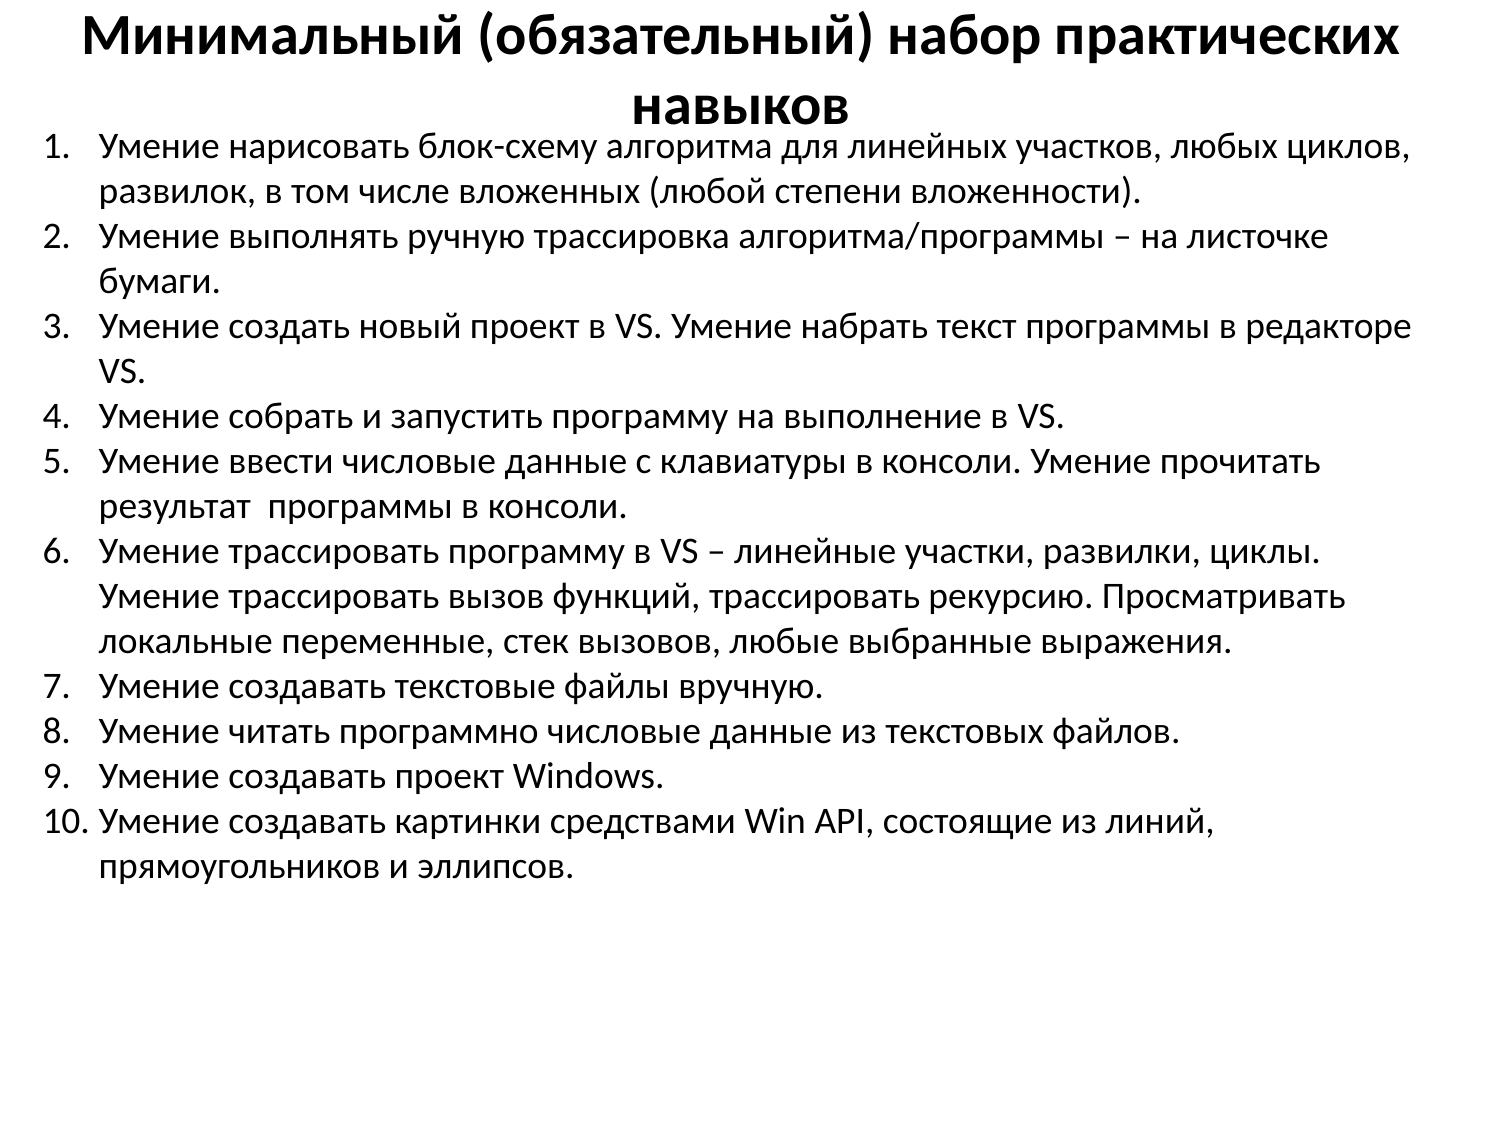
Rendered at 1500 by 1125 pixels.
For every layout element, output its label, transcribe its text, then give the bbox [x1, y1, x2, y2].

title Минимальный (обязательный) набор практических навыков [0, 19, 1483, 114]
text_box Умение нарисовать блок-схему алгоритма для линейных участков, любых циклов, развилок, в том числе вложенных (любой степени вложенности). Умение выполнять ручную трассировка алгоритма/программы – на листочке бумаги. Умение создать новый проект в VS. Умение набрать текст программы в редакторе VS. Умение собрать и запустить программу на выполнение в VS. Умение ввести числовые данные с клавиатуры в консоли. Умение прочитать результат программы в консоли. Умение трассировать программу в VS – линейные участки, развилки, циклы. Умение трассировать вызов функций, трассировать рекурсию. Просматривать локальные переменные, стек вызовов, любые выбранные выражения. Умение создавать текстовые файлы вручную. Умение читать программно числовые данные из текстовых файлов. Умение создавать проект Windows. Умение создавать картинки средствами Win API, состоящие из линий, прямоугольников и эллипсов. [27, 113, 1435, 894]
